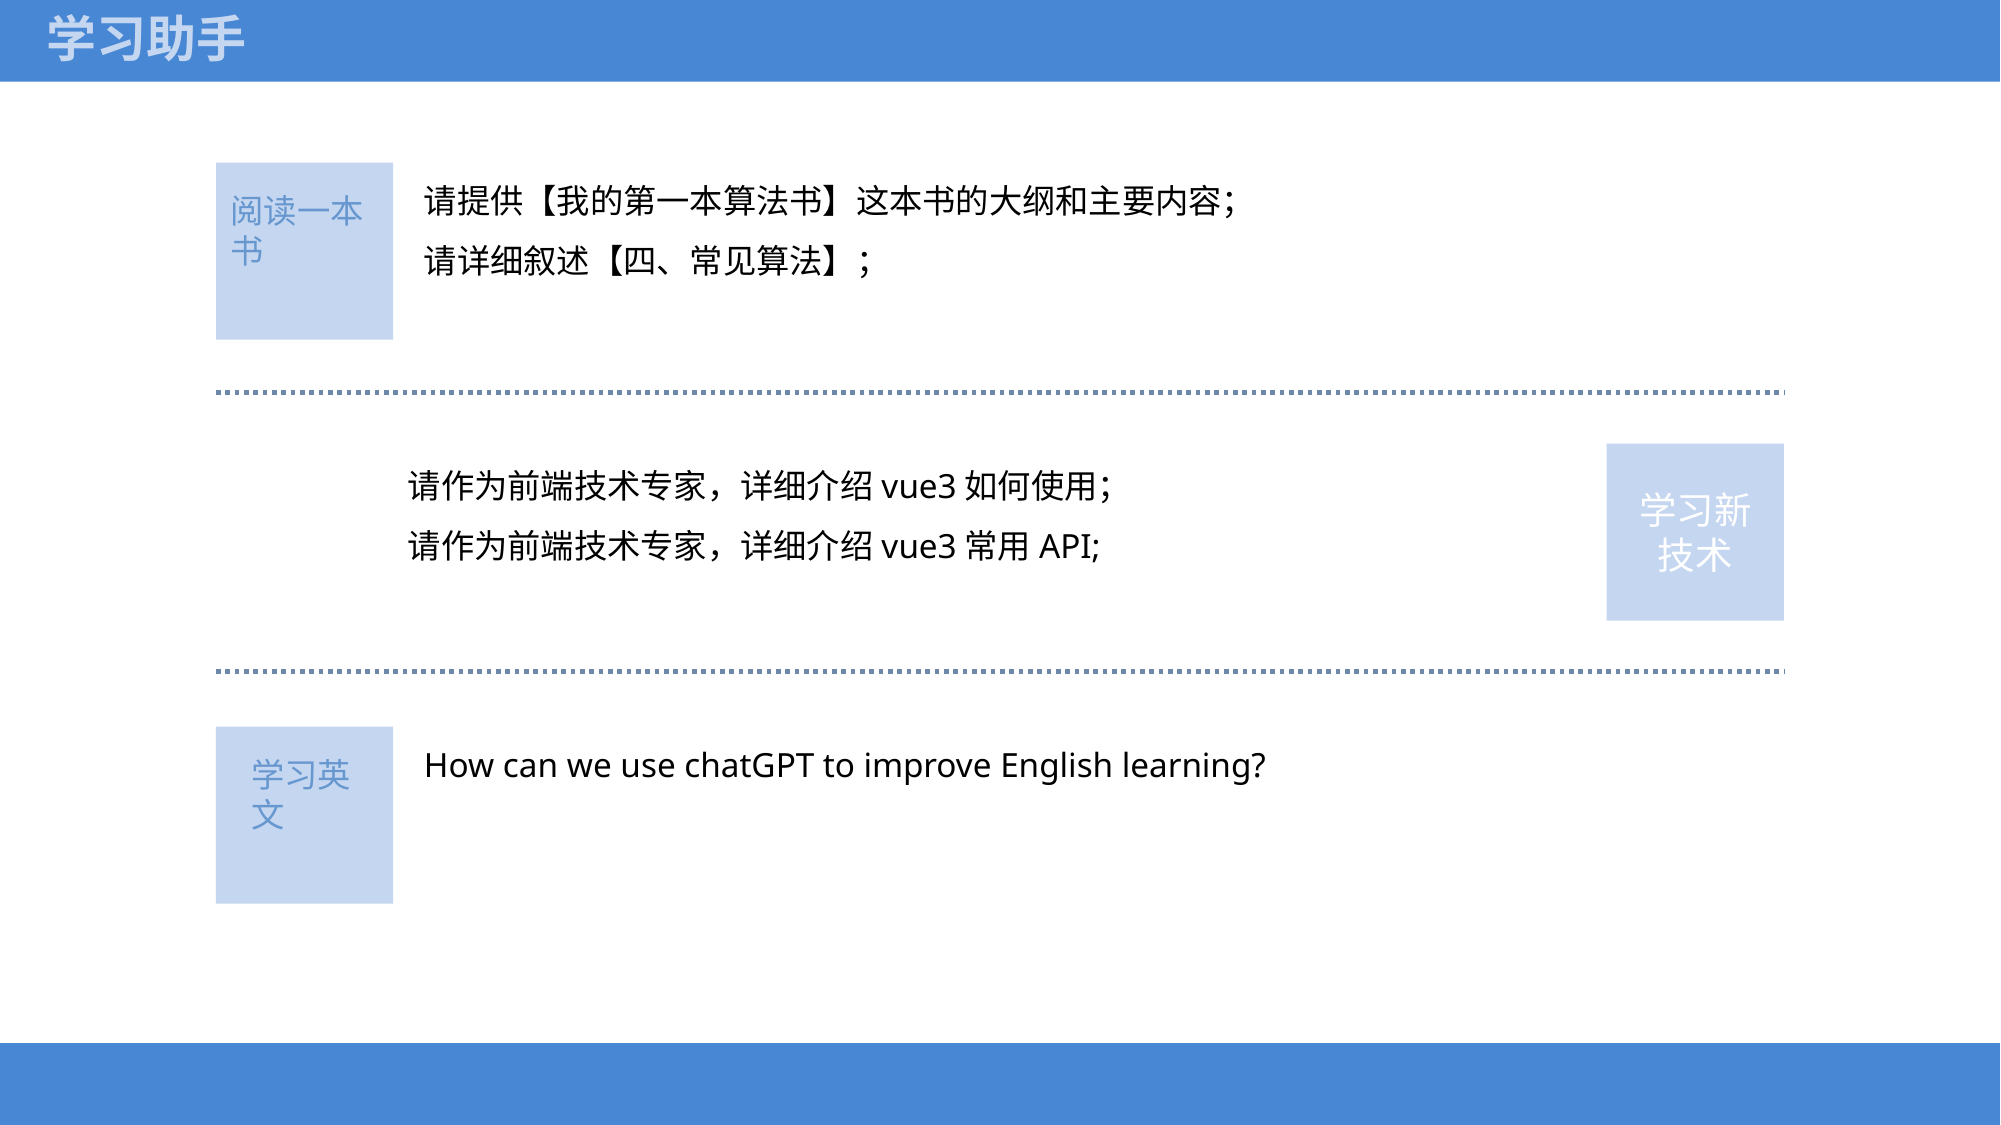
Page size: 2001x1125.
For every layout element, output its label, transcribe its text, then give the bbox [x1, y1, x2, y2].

text_box How can we use chatGPT to improve English learning? [409, 716, 1607, 792]
text_box 学习助手 [31, 0, 287, 75]
text_box [215, 161, 394, 182]
text_box 阅读一本书 [215, 182, 394, 278]
text_box 请作为前端技术专家，详细介绍vue3如何使用； 请作为前端技术专家，详细介绍vue3常用API; [393, 437, 1591, 573]
text_box 学习新技术 [1606, 443, 1785, 622]
text_box 学习英文 [236, 747, 374, 842]
text_box [215, 726, 394, 905]
text_box 请提供【我的第一本算法书】这本书的大纲和主要内容； 请详细叙述【四、常见算法】； [409, 152, 1607, 288]
text_box [0, 0, 2000, 83]
text_box [215, 278, 394, 341]
text_box [0, 1042, 2000, 1125]
